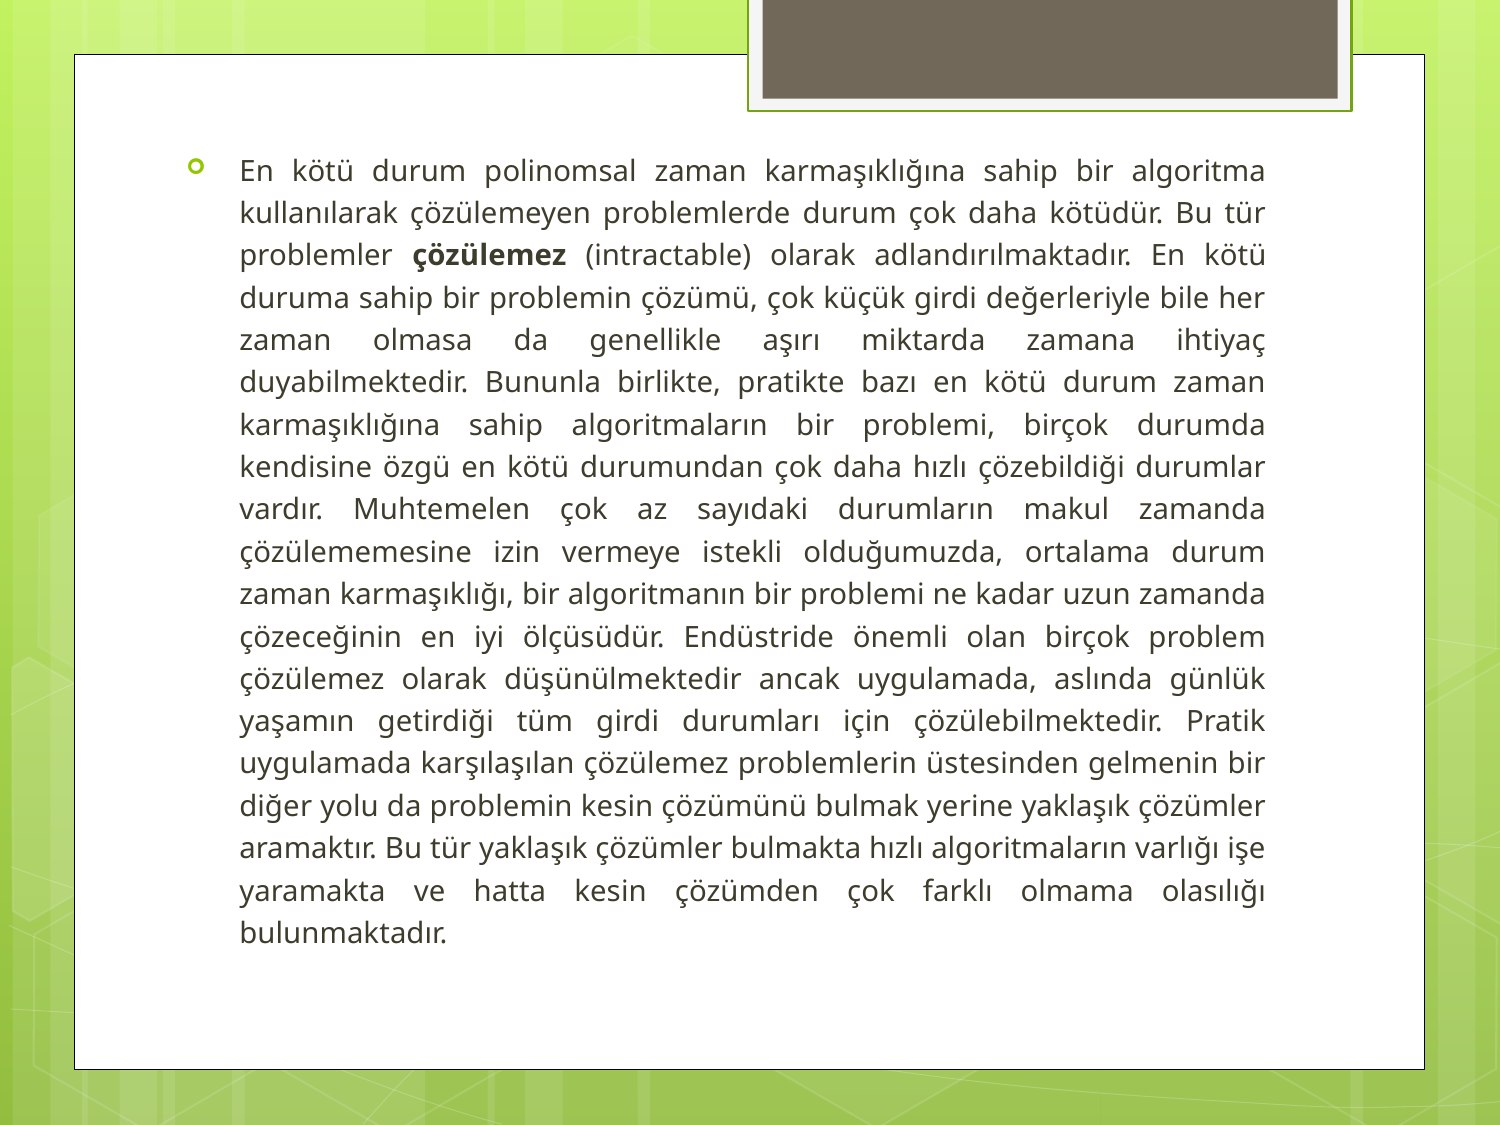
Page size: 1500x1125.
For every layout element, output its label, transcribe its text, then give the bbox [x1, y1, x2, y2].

list En kötü durum polinomsal zaman karmaşıklığına sahip bir algoritma kullanılarak çözülemeyen problemlerde durum çok daha kötüdür. Bu tür problemler çözülemez (intractable) olarak adlandırılmaktadır. En kötü duruma sahip bir problemin çözümü, çok küçük girdi değerleriyle bile her zaman olmasa da genellikle aşırı miktarda zamana ihtiyaç duyabilmektedir. Bununla birlikte, pratikte bazı en kötü durum zaman karmaşıklığına sahip algoritmaların bir problemi, birçok durumda kendisine özgü en kötü durumundan çok daha hızlı çözebildiği durumlar vardır. Muhtemelen çok az sayıdaki durumların makul zamanda çözülememesine izin vermeye istekli olduğumuzda, ortalama durum zaman karmaşıklığı, bir algoritmanın bir problemi ne kadar uzun zamanda çözeceğinin en iyi ölçüsüdür. Endüstride önemli olan birçok problem çözülemez olarak düşünülmektedir ancak uygulamada, aslında günlük yaşamın getirdiği tüm girdi durumları için çözülebilmektedir. Pratik uygulamada karşılaşılan çözülemez problemlerin üstesinden gelmenin bir diğer yolu da problemin kesin çözümünü bulmak yerine yaklaşık çözümler aramaktır. Bu tür yaklaşık çözümler bulmakta hızlı algoritmaların varlığı işe yaramakta ve hatta kesin çözümden çok farklı olmama olasılığı bulunmaktadır. [171, 137, 1283, 957]
